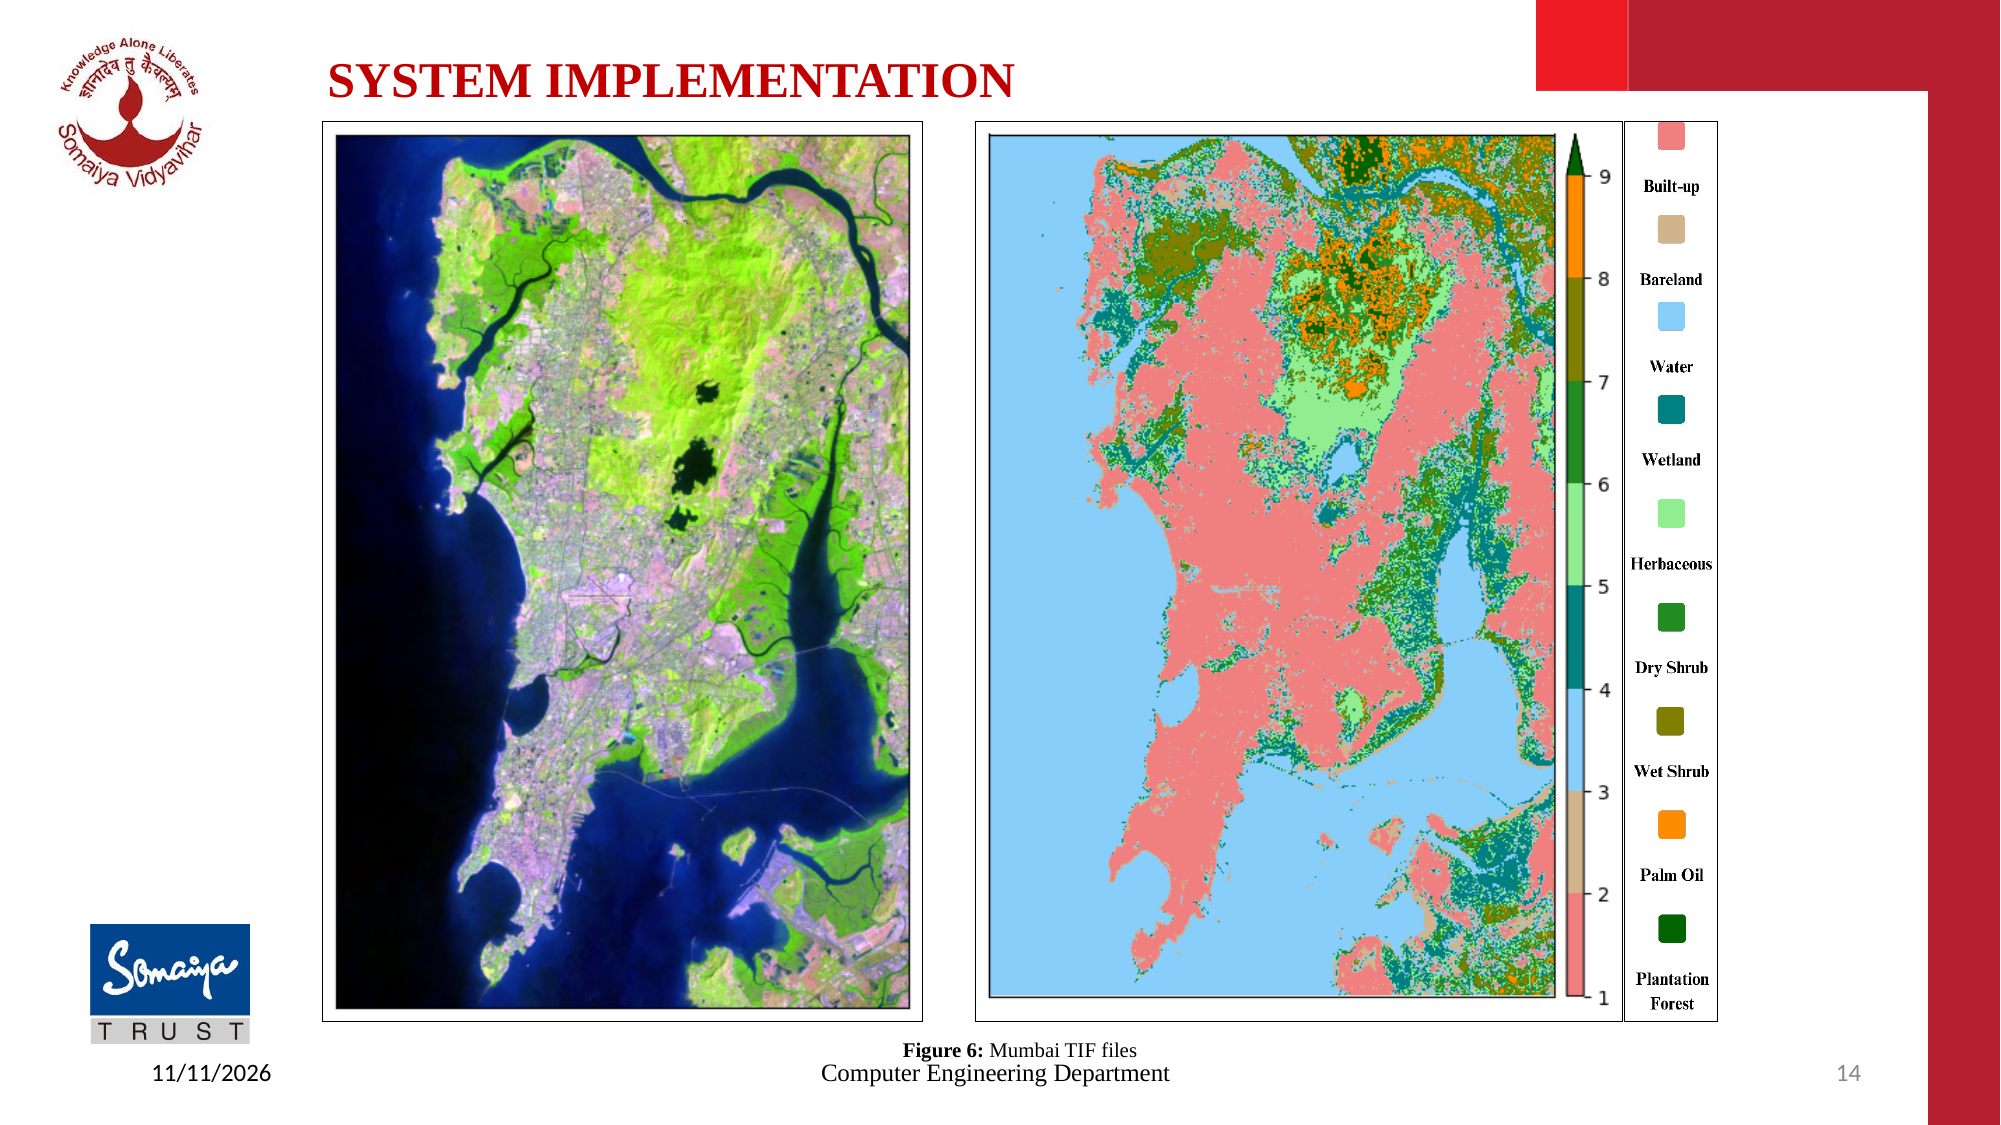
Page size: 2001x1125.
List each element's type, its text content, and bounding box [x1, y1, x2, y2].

slide_number 14 [1829, 1060, 1875, 1087]
picture [46, 24, 212, 195]
picture [90, 924, 250, 1044]
footer Computer Engineering Department [819, 1074, 1181, 1125]
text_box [322, 121, 1718, 1066]
picture [1536, 0, 2000, 1125]
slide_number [149, 1060, 275, 1087]
text_box SYSTEM IMPLEMENTATION [312, 40, 1450, 115]
